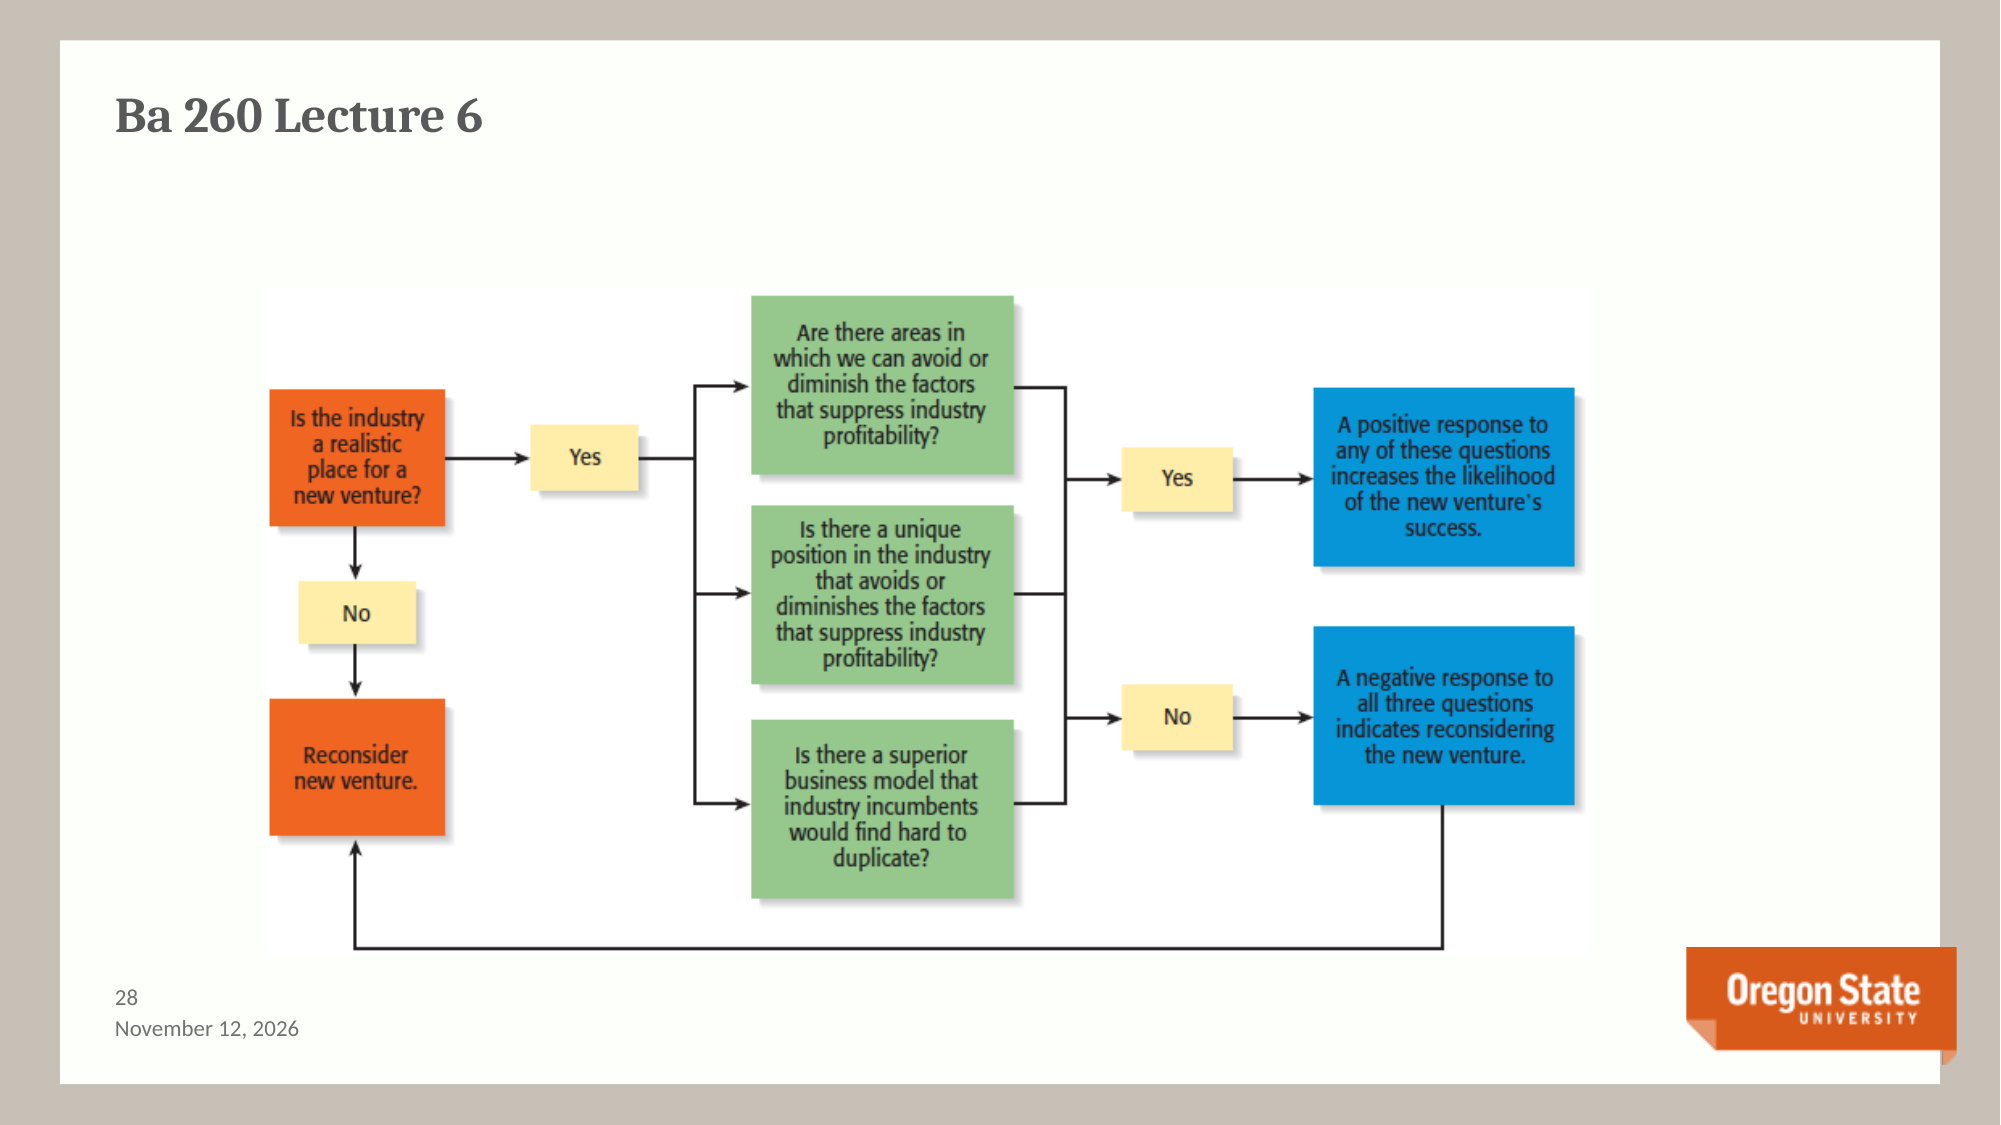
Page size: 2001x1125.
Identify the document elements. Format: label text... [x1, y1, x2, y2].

slide_number 27 [99, 982, 180, 1013]
title Ba 260 Lecture 6 [99, 75, 1900, 188]
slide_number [99, 1012, 500, 1043]
picture [265, 288, 1591, 958]
